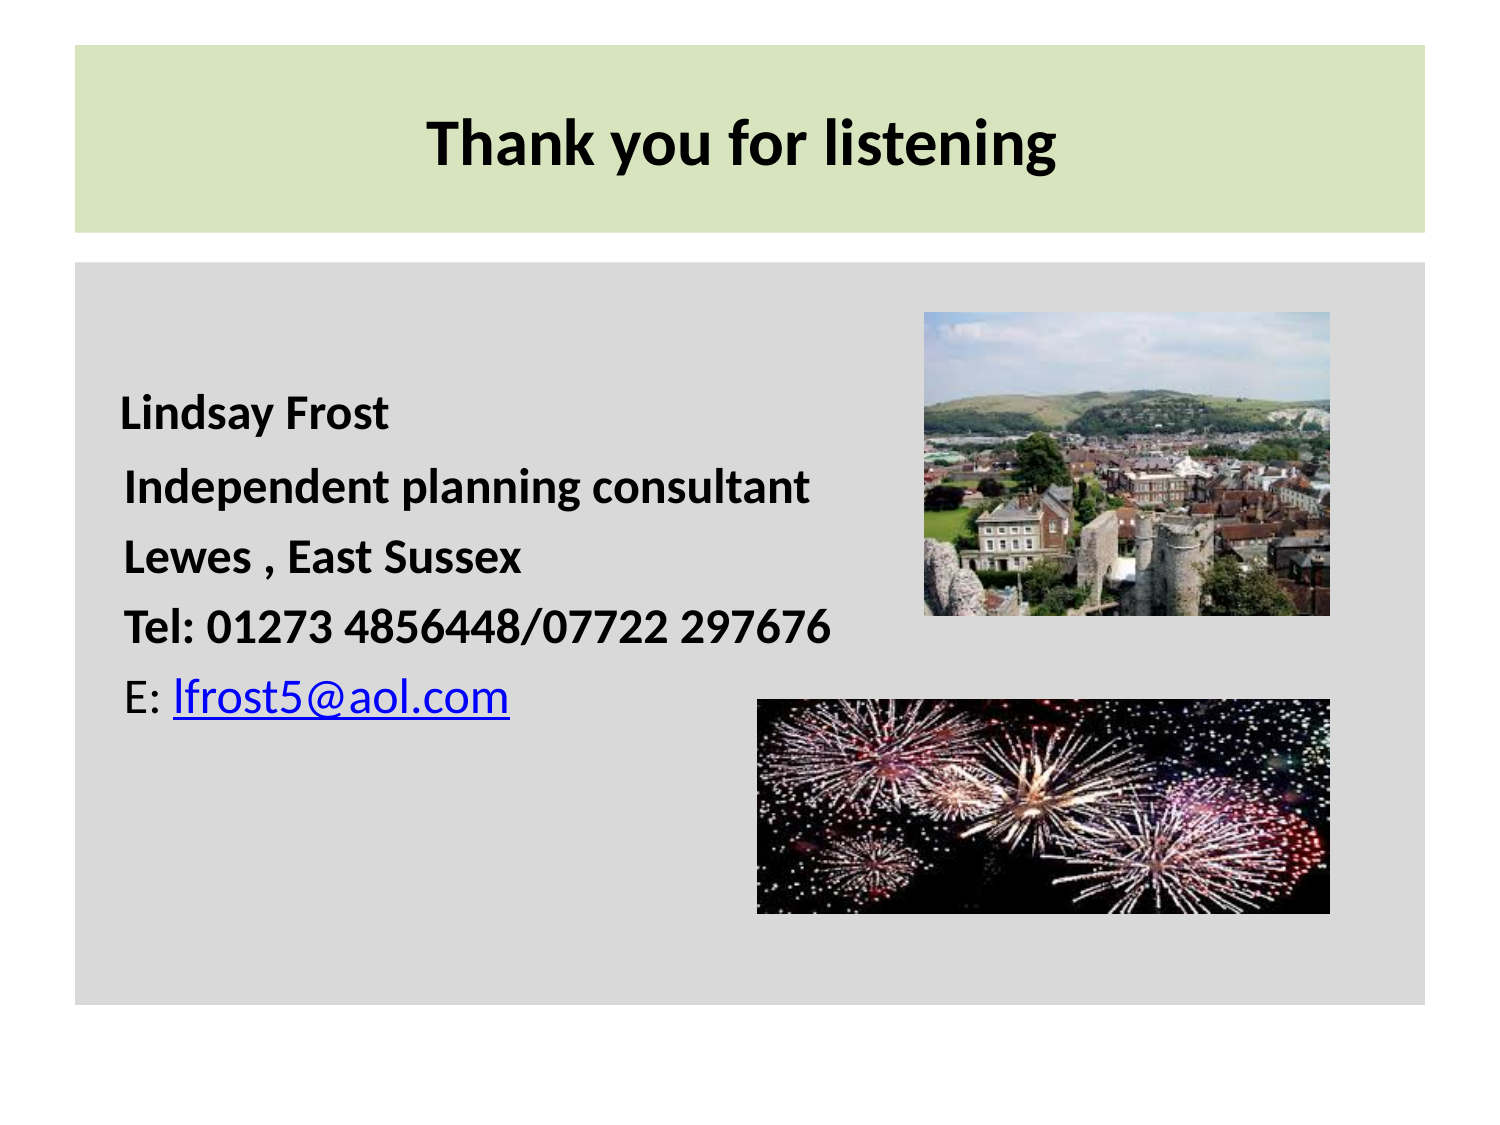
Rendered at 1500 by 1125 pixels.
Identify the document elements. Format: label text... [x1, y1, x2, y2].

picture [924, 312, 1330, 616]
title Thank you for listening [75, 45, 1425, 233]
list Lindsay Frost Independent planning consultant Lewes , East Sussex Tel: 01273 4856448/07722 297676 E: lfrost5@aol.com [75, 262, 1425, 1005]
picture [757, 699, 1330, 915]
